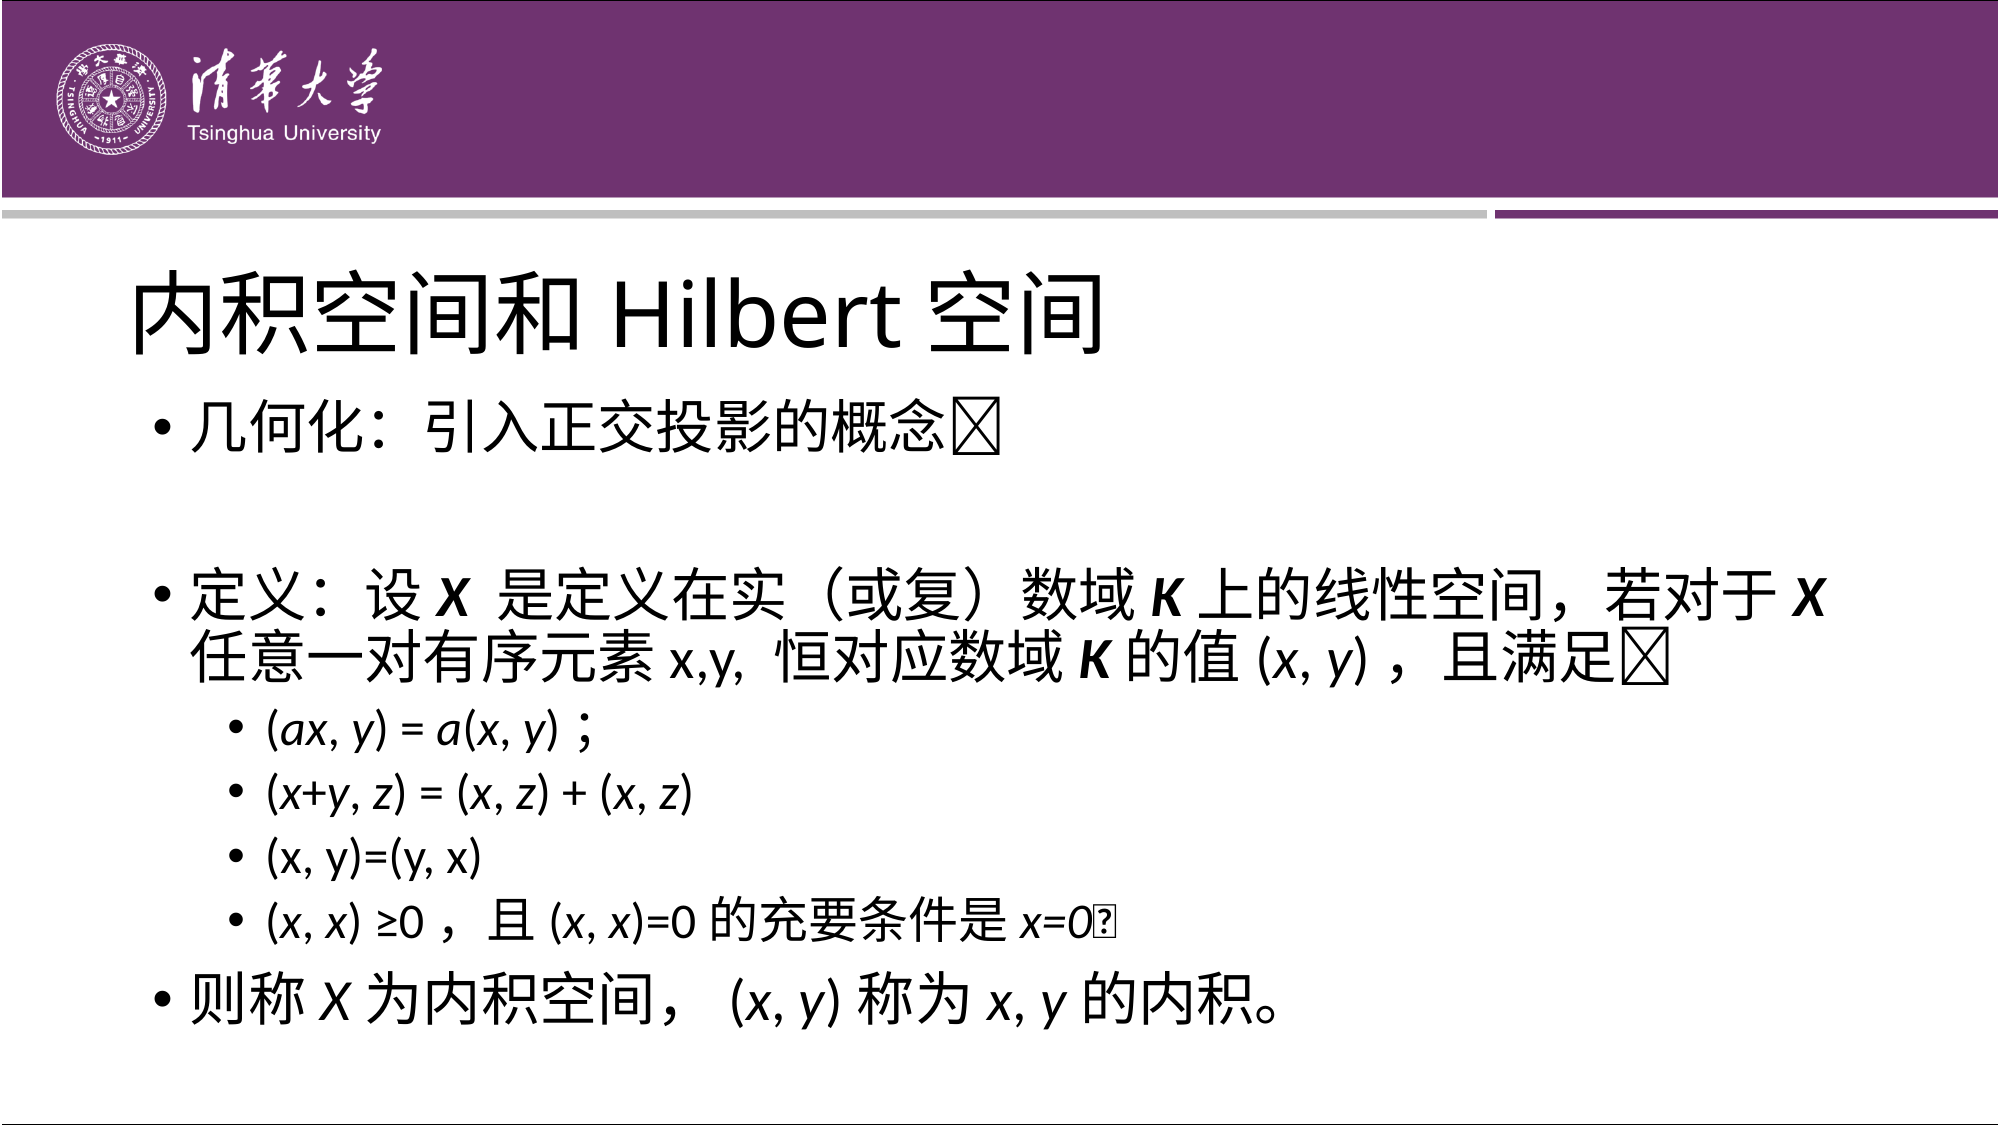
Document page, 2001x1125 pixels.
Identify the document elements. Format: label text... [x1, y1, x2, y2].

list 几何化：引入正交投影的概念􀁺 定义：设X 是定义在实（或复）数域K上的线性空间，若对于X 任意一对有序元素x,y, 恒对应数域K的值(x, y)，且满足􀁺 (ax, y) = a(x, y)； (x+y, z) = (x, z) + (x, z) (x, y)=(y, x) (x, x) ≥0，且(x, x)=0的充要条件是x=0􀁺 则称X为内积空间，(x, y)称为x, y的内积。 [137, 390, 1863, 1105]
text_box 内积空间和Hilbert空间 [112, 159, 1838, 378]
picture [2, 0, 1998, 1125]
